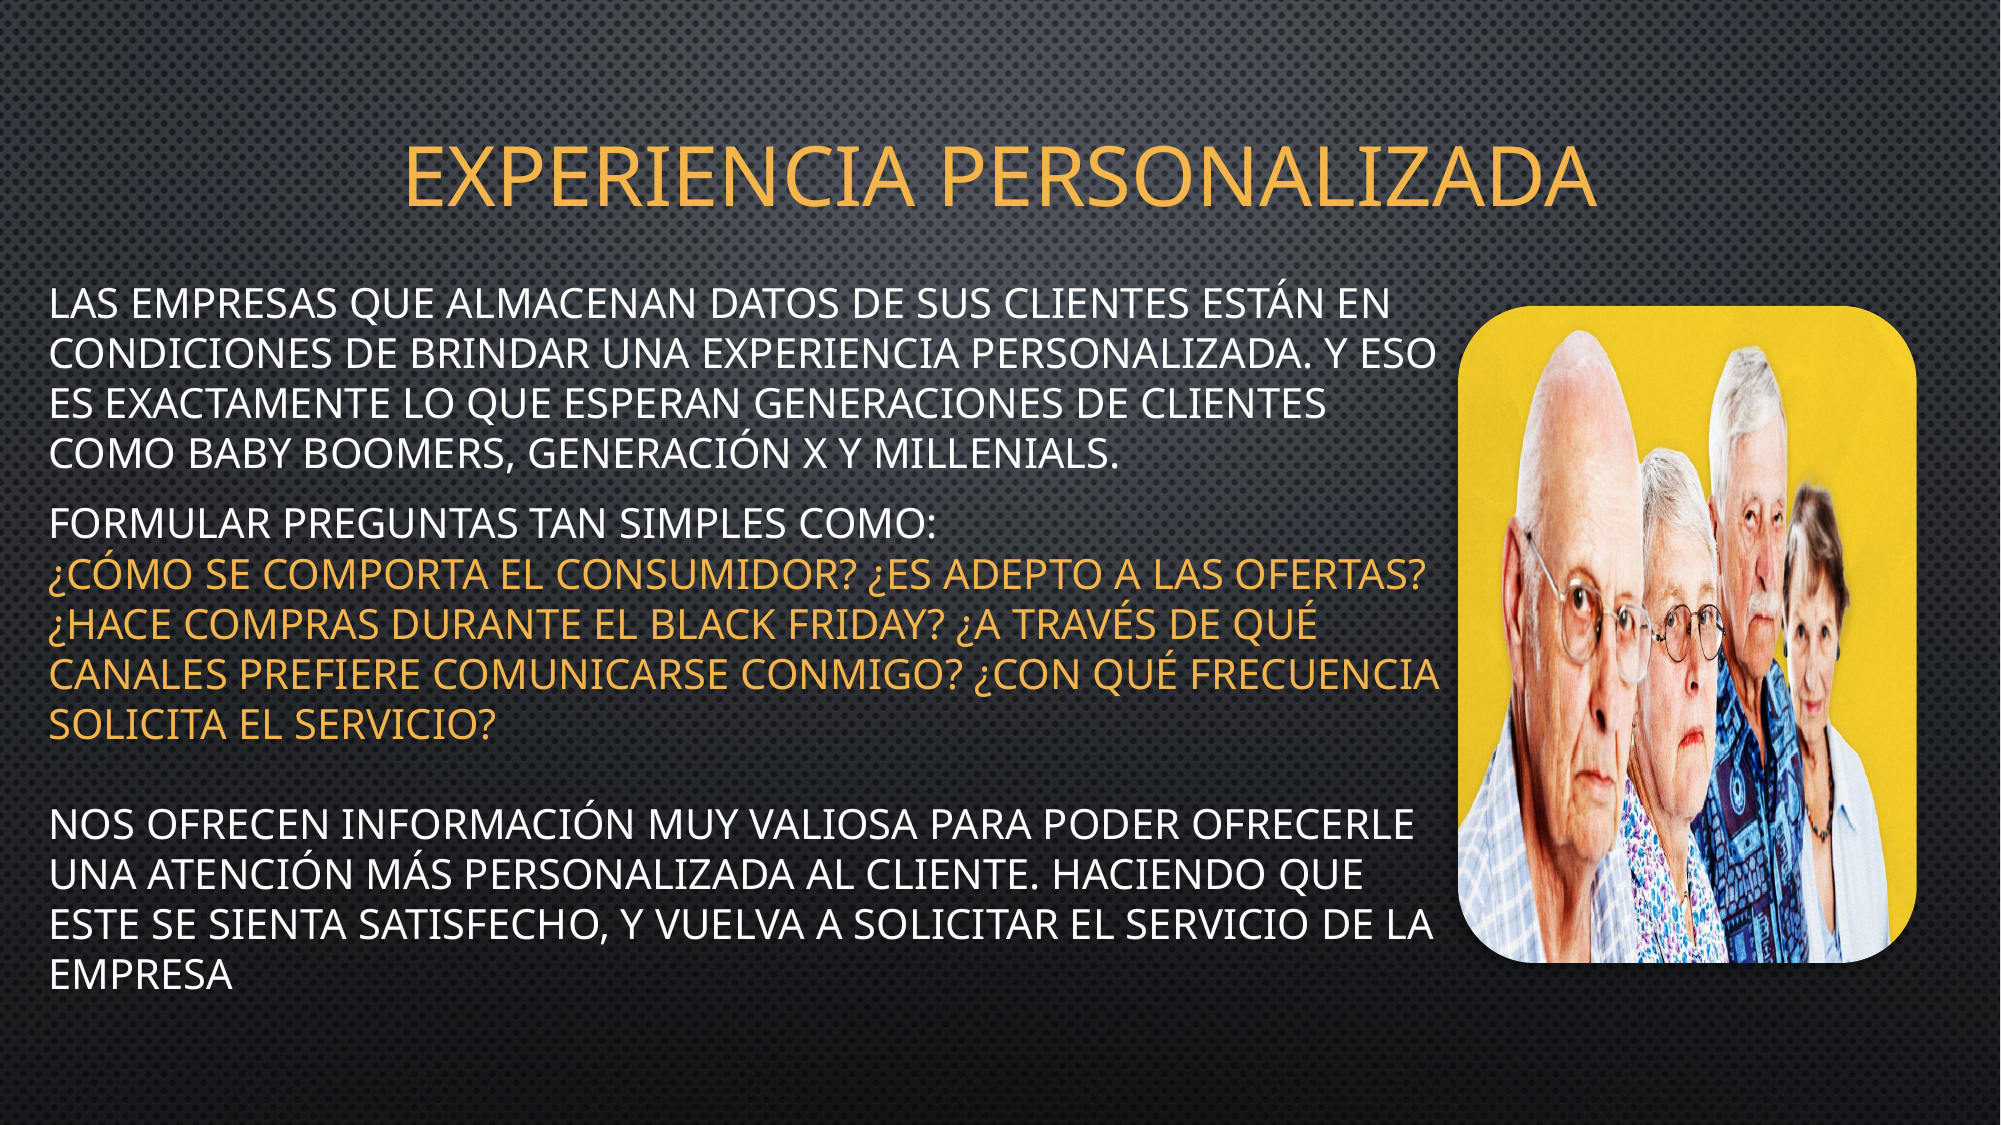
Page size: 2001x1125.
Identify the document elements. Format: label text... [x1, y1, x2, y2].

list Las empresas que almacenan datos de sus clientes están en condiciones de brindar una experiencia personalizada. Y eso es exactamente lo que esperan generaciones de clientes como Baby boomers, Generación X y Millenials. Formular preguntas tan simples como: ¿Cómo se comporta el consumidor? ¿Es adepto a las ofertas? ¿Hace compras durante el Black Friday? ¿A través de qué canales prefiere comunicarse conmigo? ¿Con qué frecuencia solicita el servicio? Nos ofrecen información muy valiosa para poder ofrecerle una atención más personalizada al cliente. Haciendo que este se sienta satisfecho, y vuelva a solicitar el servicio de la empresa [33, 268, 1459, 964]
title Experiencia personalizada [287, 89, 1713, 231]
picture [1457, 305, 1917, 964]
